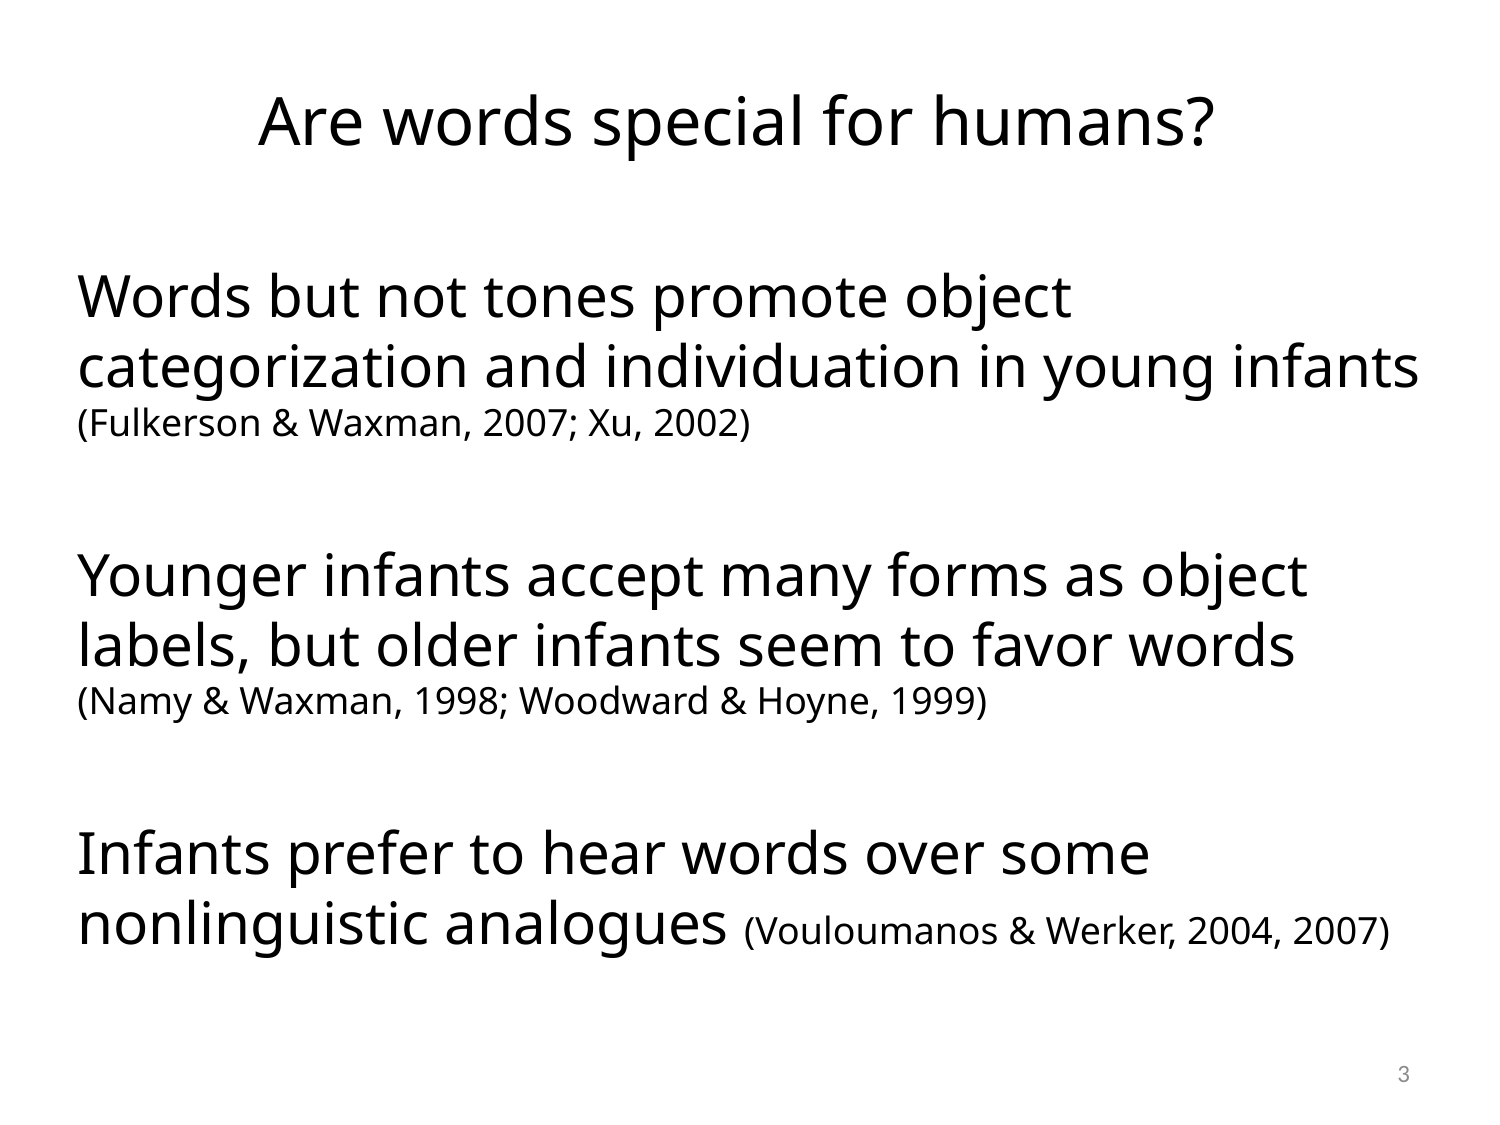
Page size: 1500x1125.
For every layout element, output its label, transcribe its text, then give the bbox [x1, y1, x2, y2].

slide_number 3 [1074, 1042, 1425, 1103]
list Words but not tones promote object categorization and individuation in young infants (Fulkerson & Waxman, 2007; Xu, 2002) Younger infants accept many forms as object labels, but older infants seem to favor words (Namy & Waxman, 1998; Woodward & Hoyne, 1999) Infants prefer to hear words over some nonlinguistic analogues (Vouloumanos & Werker, 2004, 2007) [62, 251, 1438, 1125]
title Are words special for humans? [62, 24, 1413, 213]
